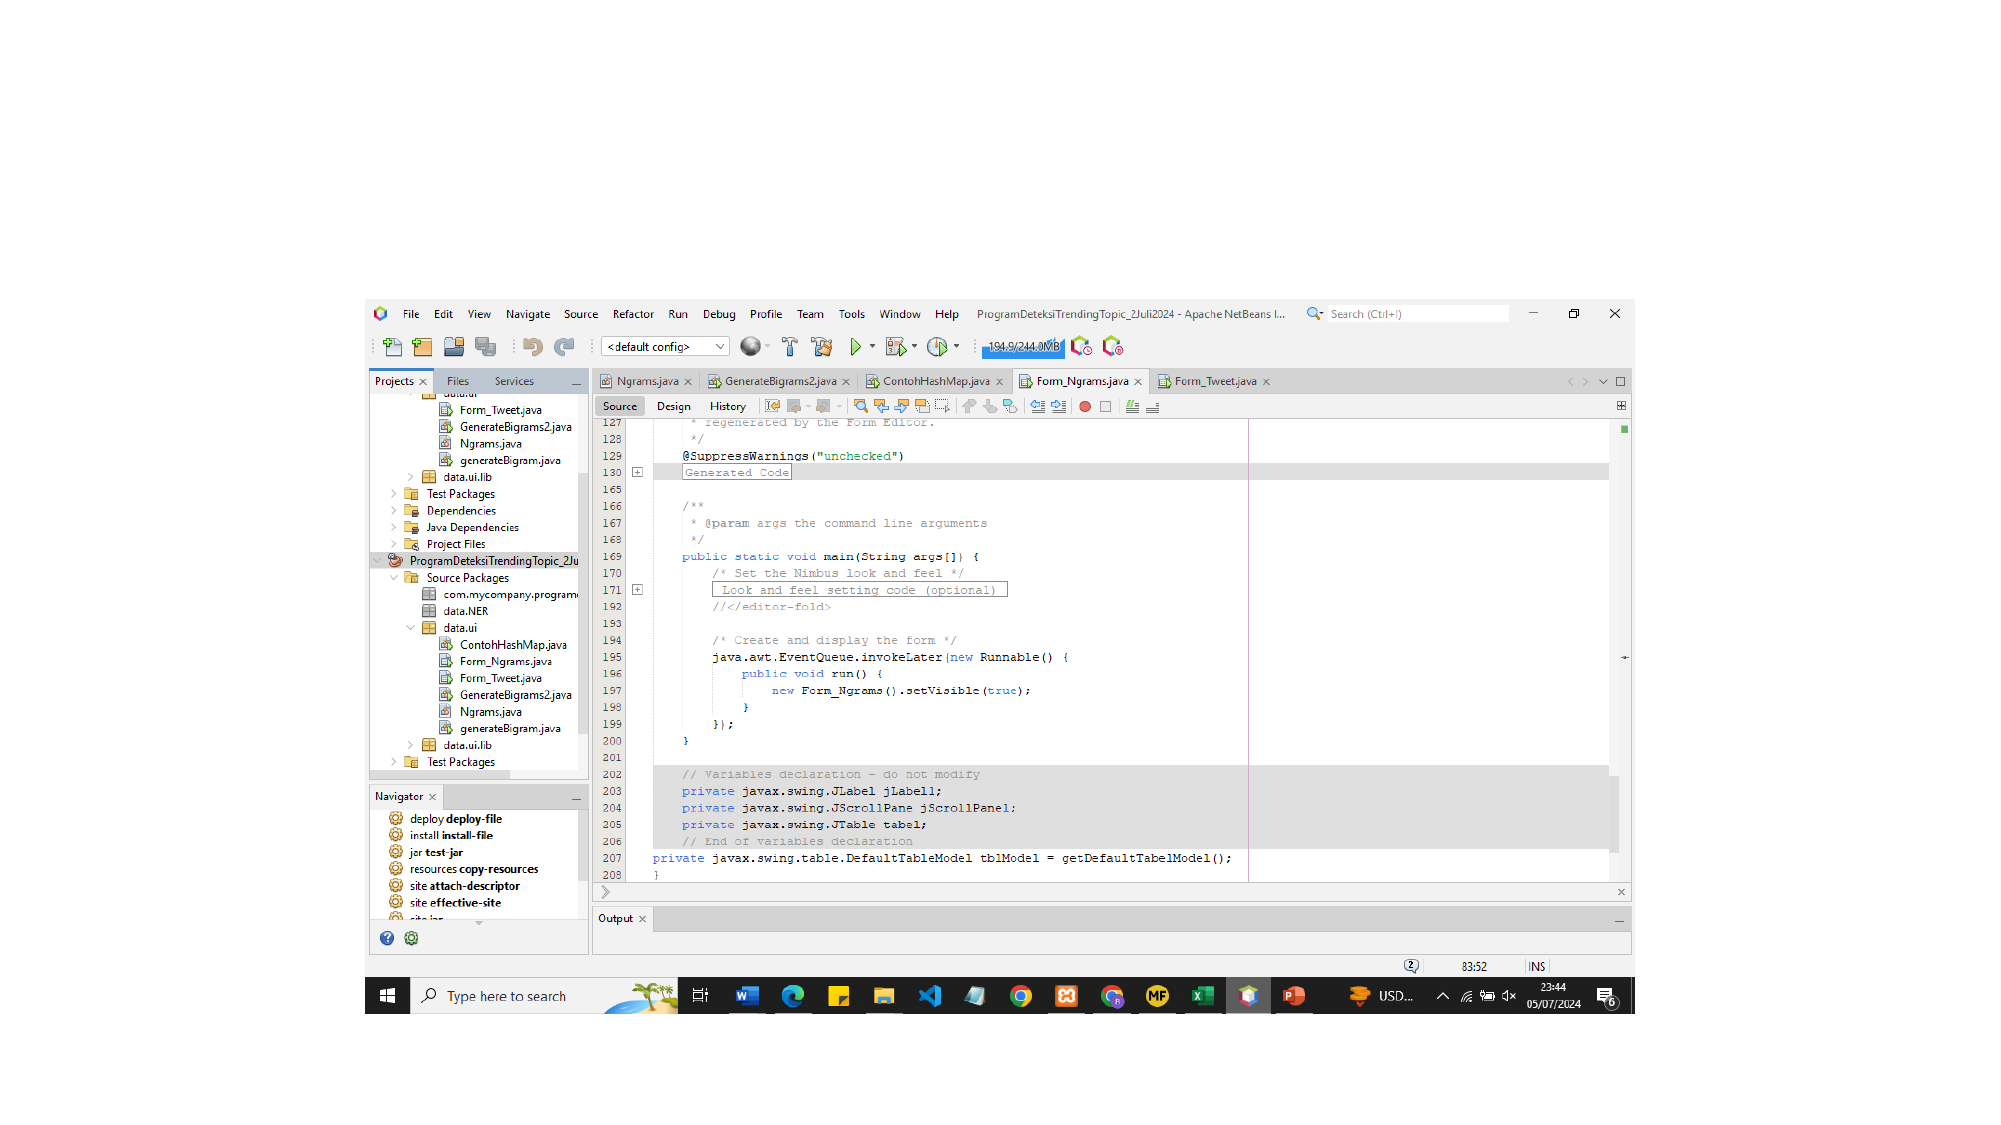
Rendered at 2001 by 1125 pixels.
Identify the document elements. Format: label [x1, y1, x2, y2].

list [365, 299, 1635, 1014]
